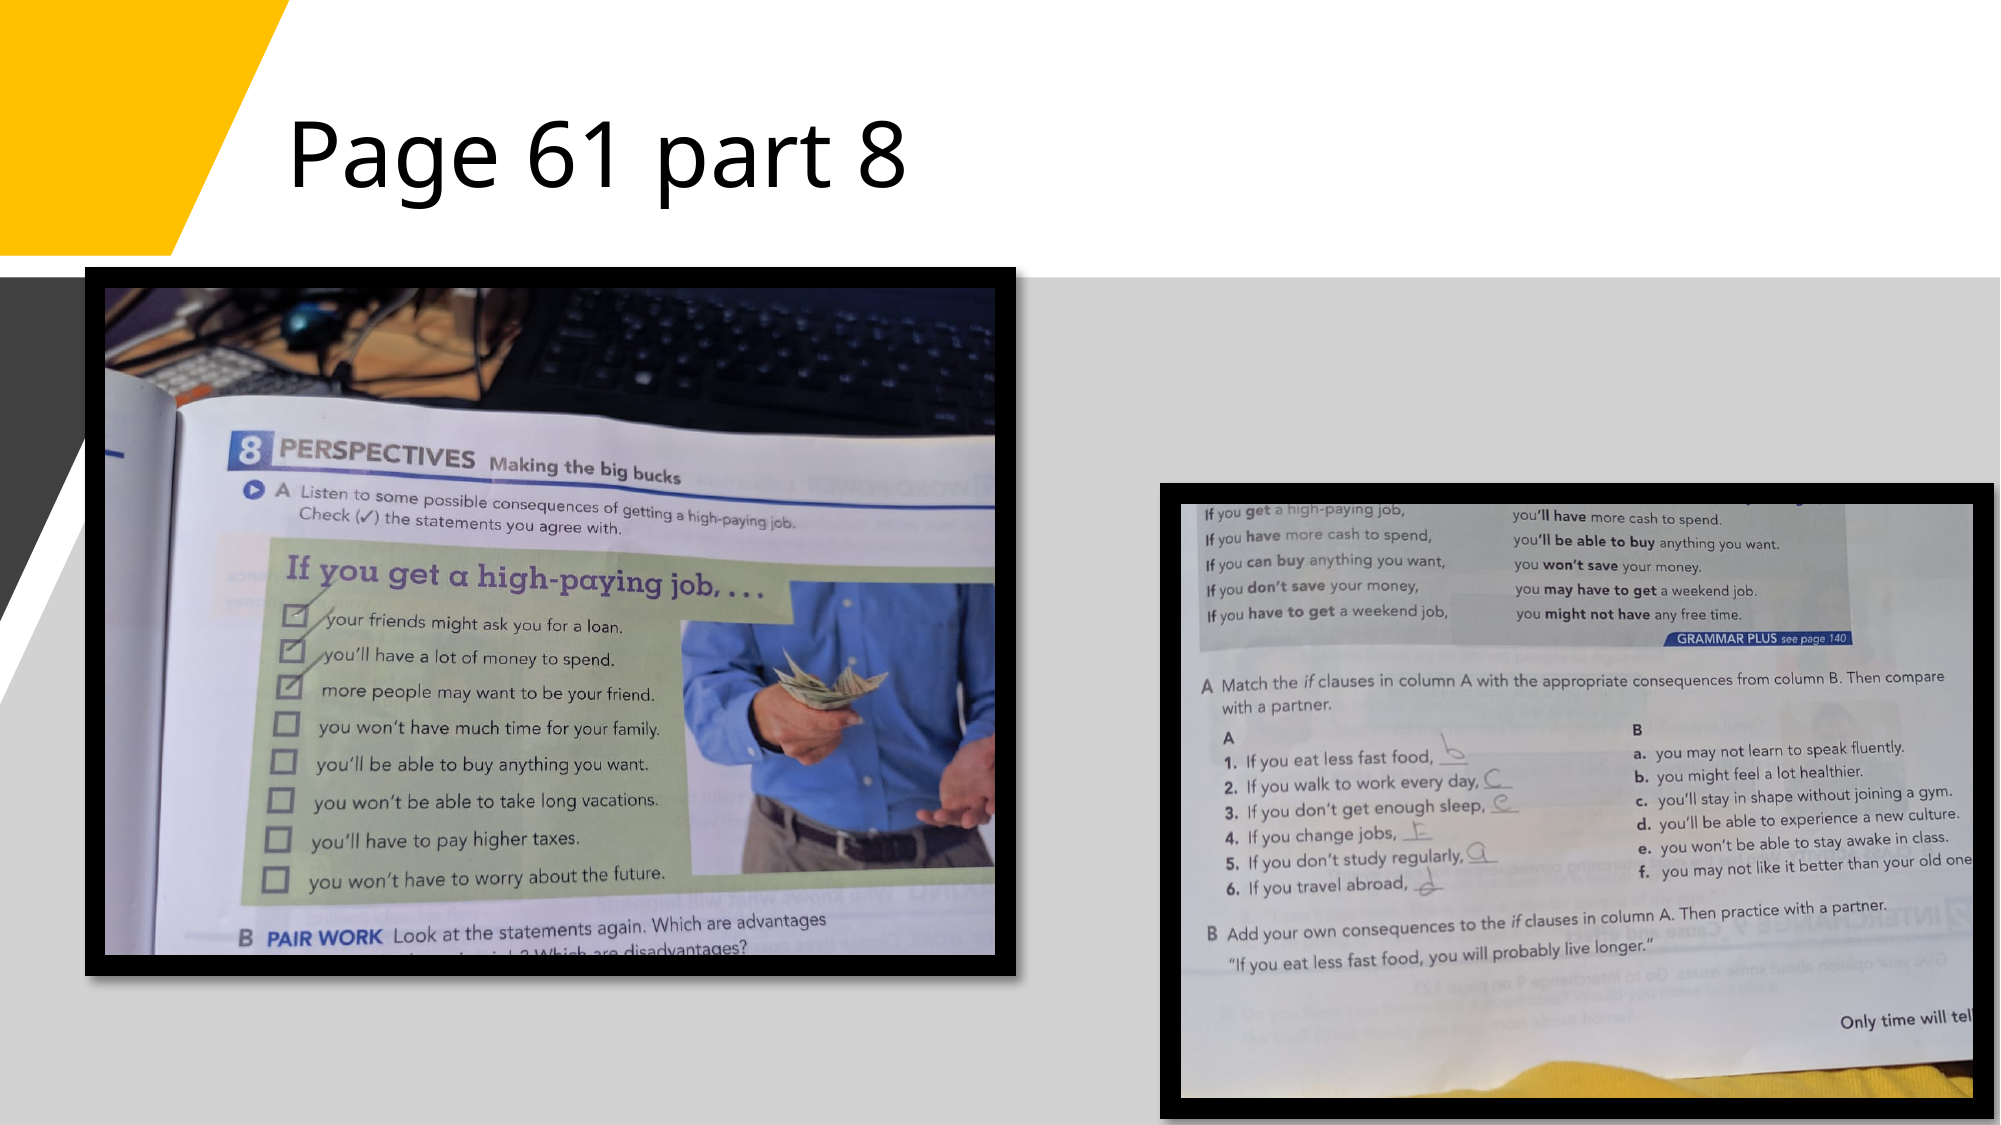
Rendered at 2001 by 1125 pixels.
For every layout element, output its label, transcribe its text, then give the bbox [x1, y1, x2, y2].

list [1180, 504, 1973, 1099]
text_box [0, 0, 291, 257]
picture [105, 287, 996, 956]
title Page 61 part 8 [271, 60, 1808, 255]
text_box [0, 276, 85, 622]
text_box [0, 276, 2000, 1125]
